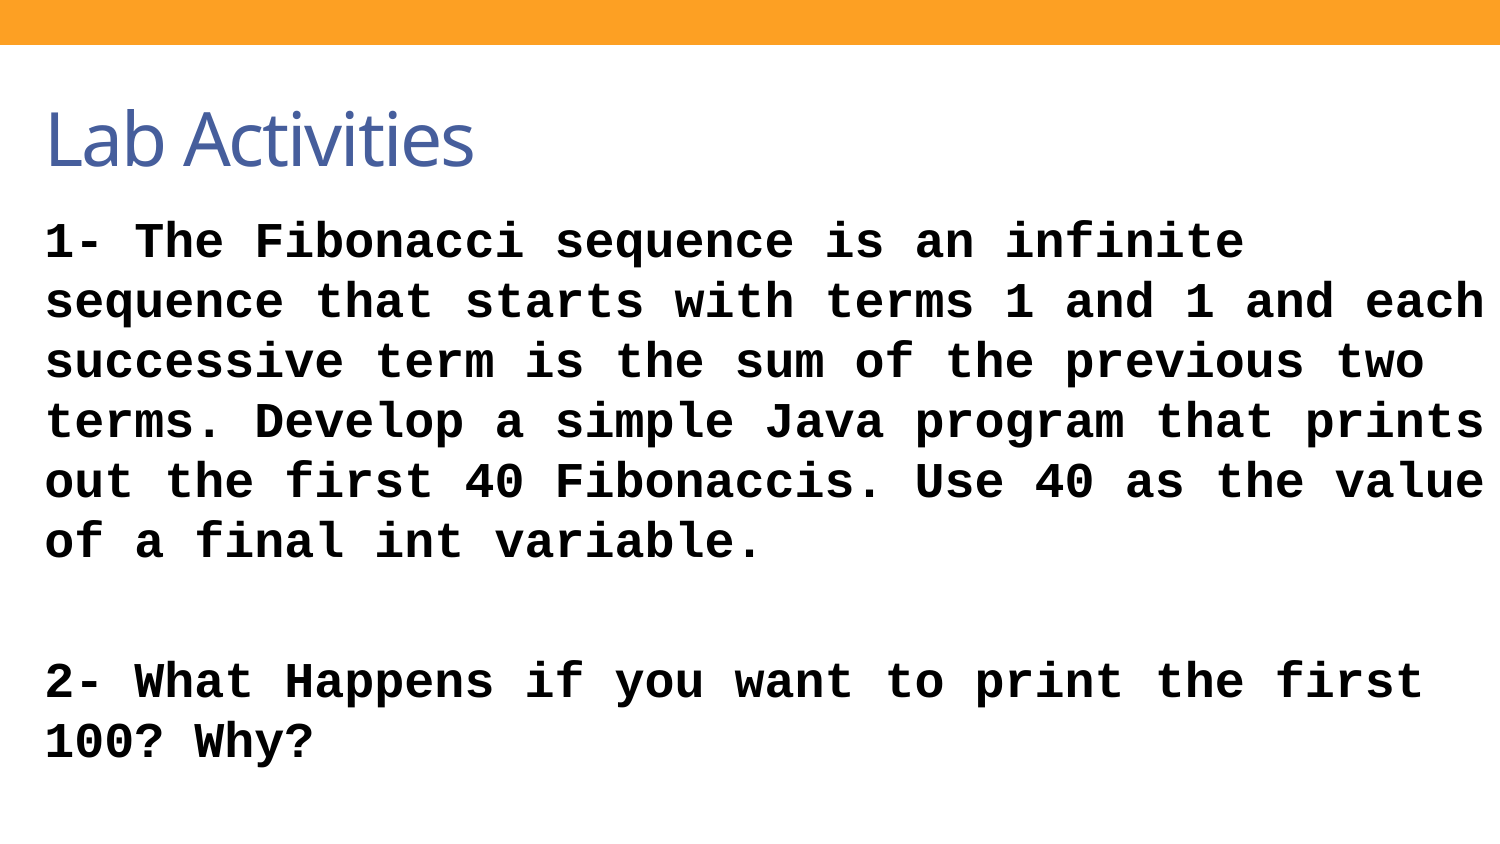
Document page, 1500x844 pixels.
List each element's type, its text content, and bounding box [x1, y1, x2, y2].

list 1- The Fibonacci sequence is an infinite sequence that starts with terms 1 and 1 and each successive term is the sum of the previous two terms. Develop a simple Java program that prints out the first 40 Fibonaccis. Use 40 as the value of a final int variable. 2- What Happens if you want to print the first 100? Why? [29, 200, 1500, 844]
title Lab Activities [29, 75, 1380, 197]
